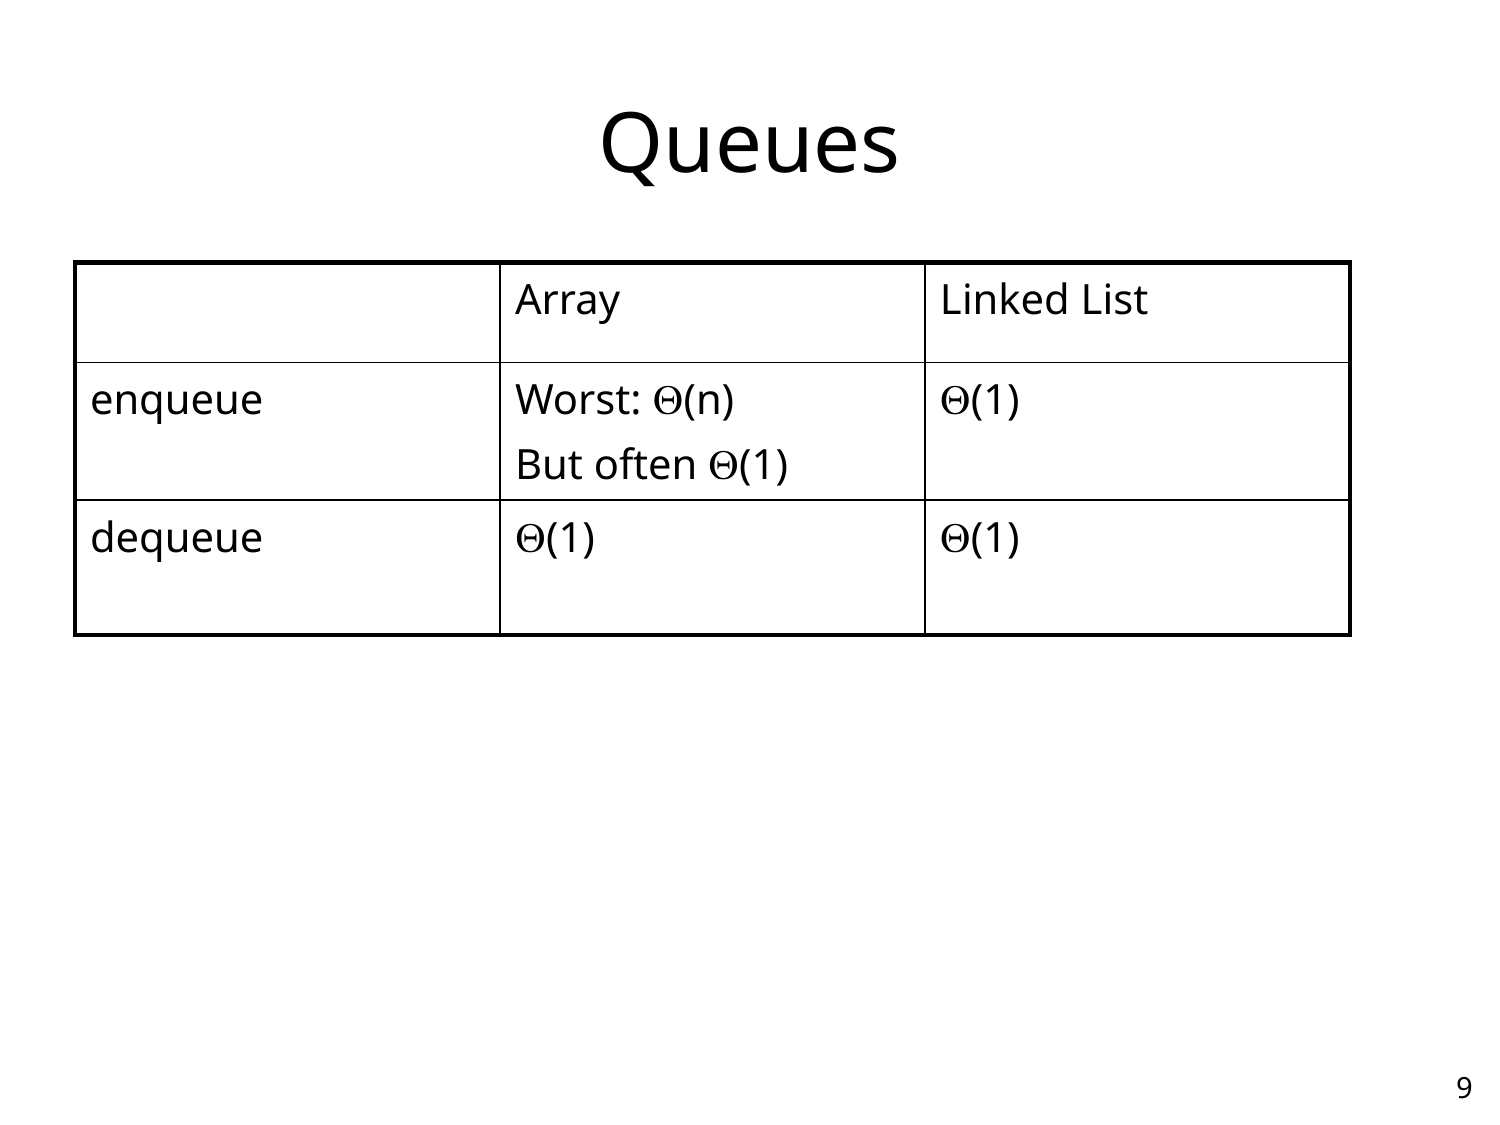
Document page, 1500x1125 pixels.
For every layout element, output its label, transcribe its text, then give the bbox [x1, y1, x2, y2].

table_header Linked List [926, 265, 1348, 362]
table_cell (1) [926, 501, 1348, 633]
table_cell (1) [501, 501, 924, 633]
table_cell Worst: (n) But often (1) [501, 363, 924, 499]
table_header Array [501, 265, 924, 362]
title Queues [74, 44, 1426, 233]
table_header [77, 265, 499, 362]
table_cell (1) [926, 363, 1348, 499]
table_cell dequeue [77, 501, 499, 633]
table_cell enqueue [77, 363, 499, 499]
